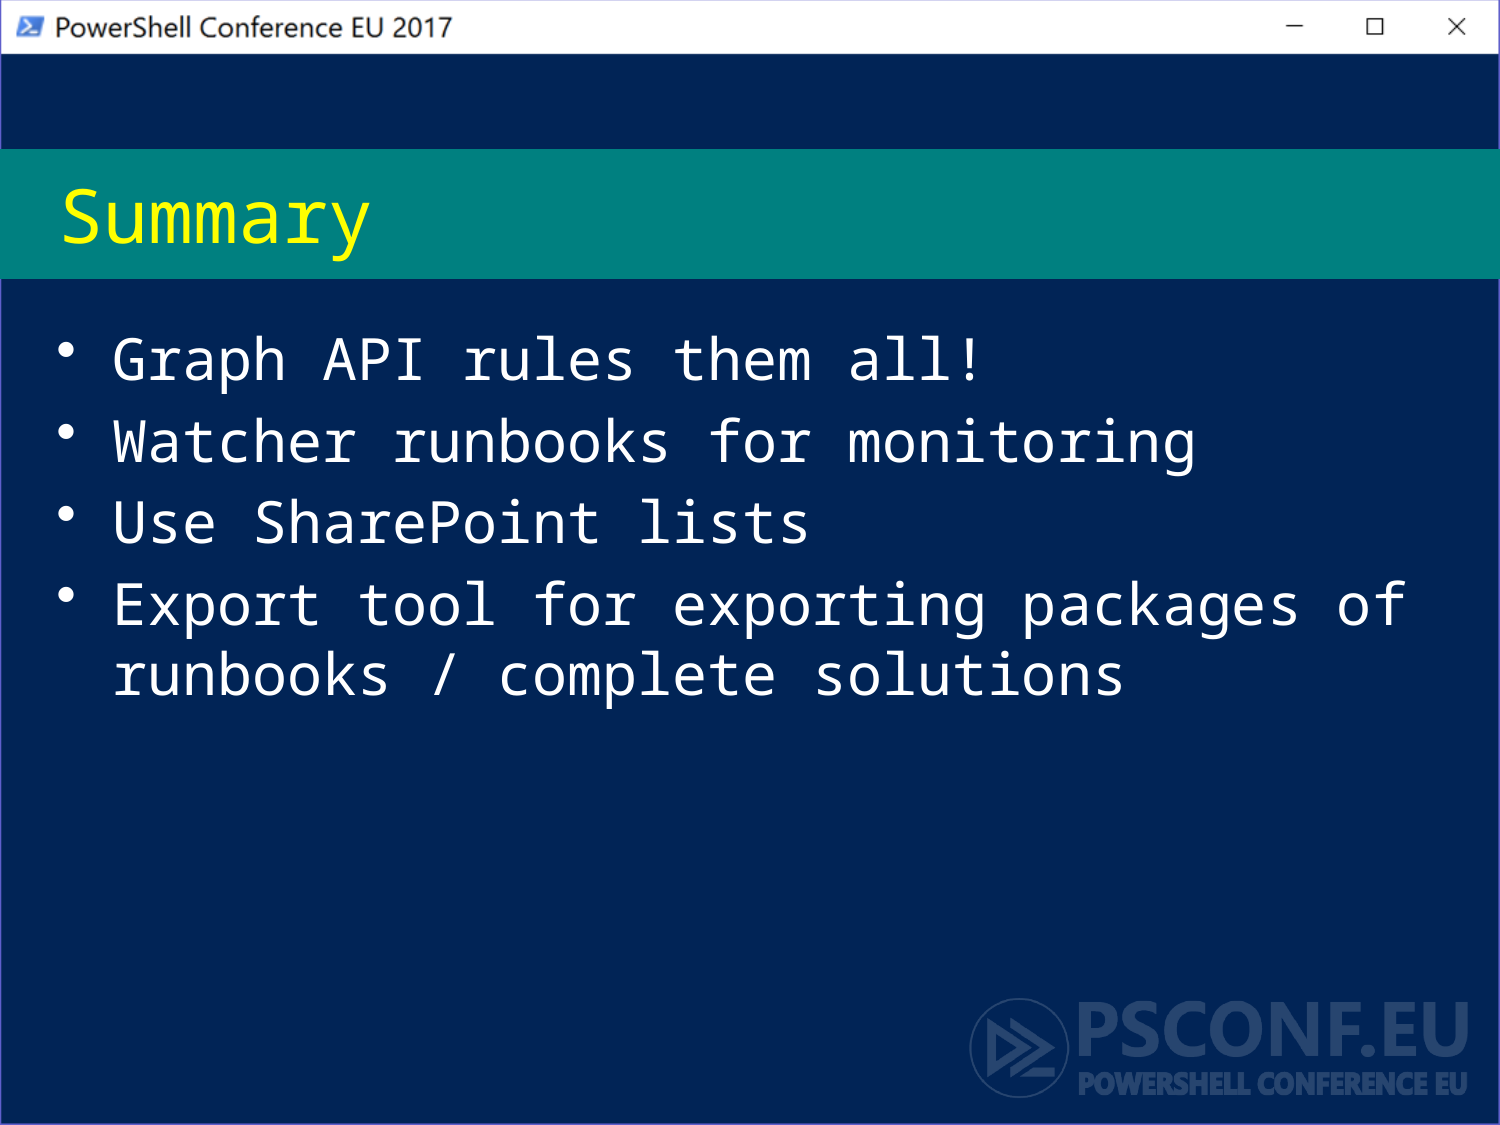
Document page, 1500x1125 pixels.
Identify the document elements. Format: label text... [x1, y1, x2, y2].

list Graph API rules them all! Watcher runbooks for monitoring Use SharePoint lists Export tool for exporting packages of runbooks / complete solutions [41, 314, 1459, 1035]
picture [0, 0, 1500, 149]
picture [0, 279, 1500, 1125]
title Summary [0, 149, 1500, 279]
